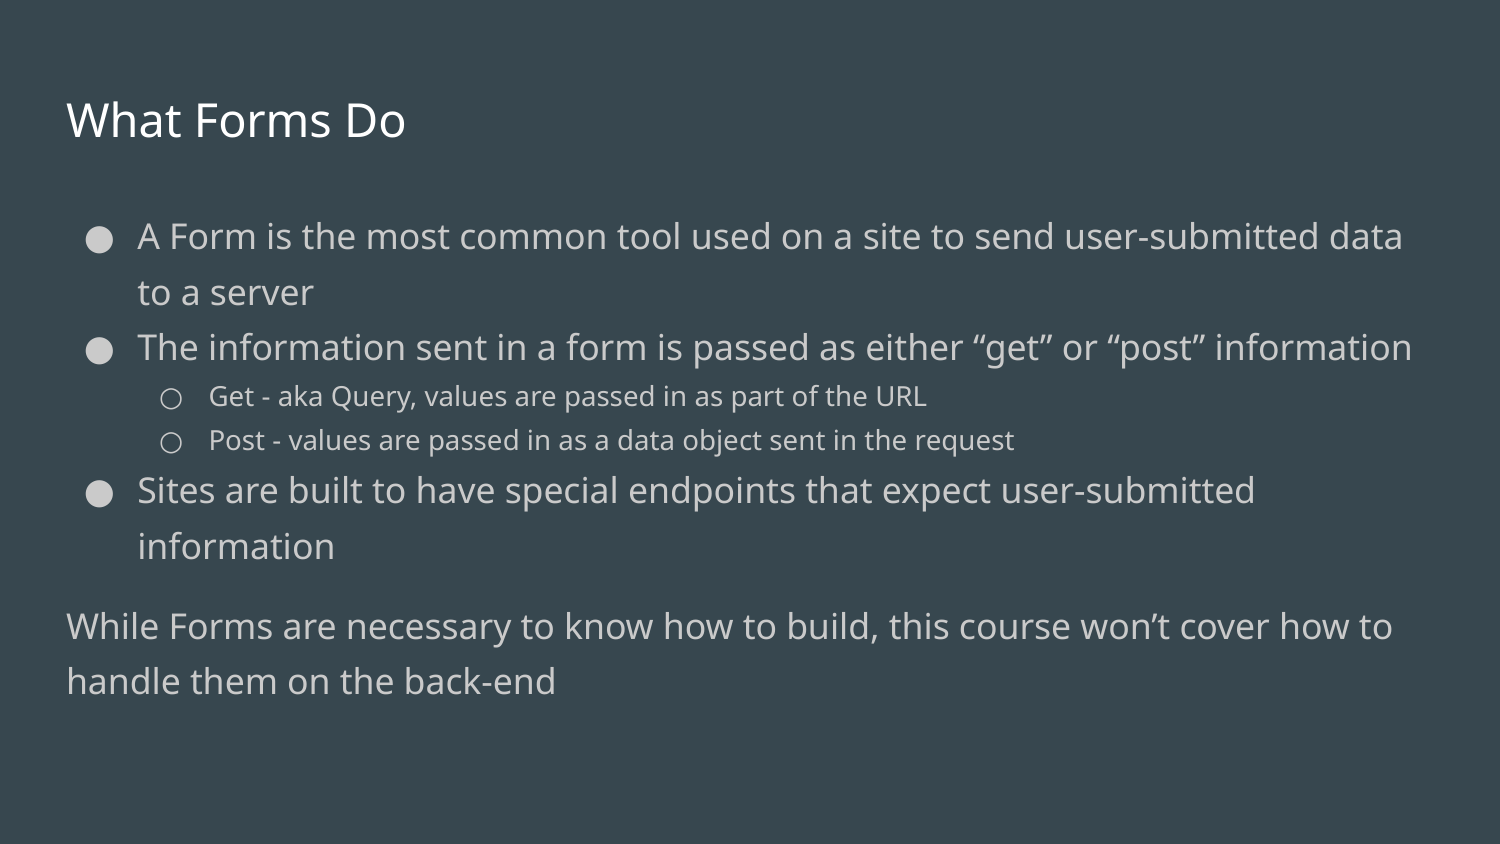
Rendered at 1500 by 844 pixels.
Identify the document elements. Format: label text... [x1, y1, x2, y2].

list A Form is the most common tool used on a site to send user-submitted data to a server The information sent in a form is passed as either “get” or “post” information Get - aka Query, values are passed in as part of the URL Post - values are passed in as a data object sent in the request Sites are built to have special endpoints that expect user-submitted information While Forms are necessary to know how to build, this course won’t cover how to handle them on the back-end [51, 189, 1449, 750]
title What Forms Do [51, 72, 1449, 167]
